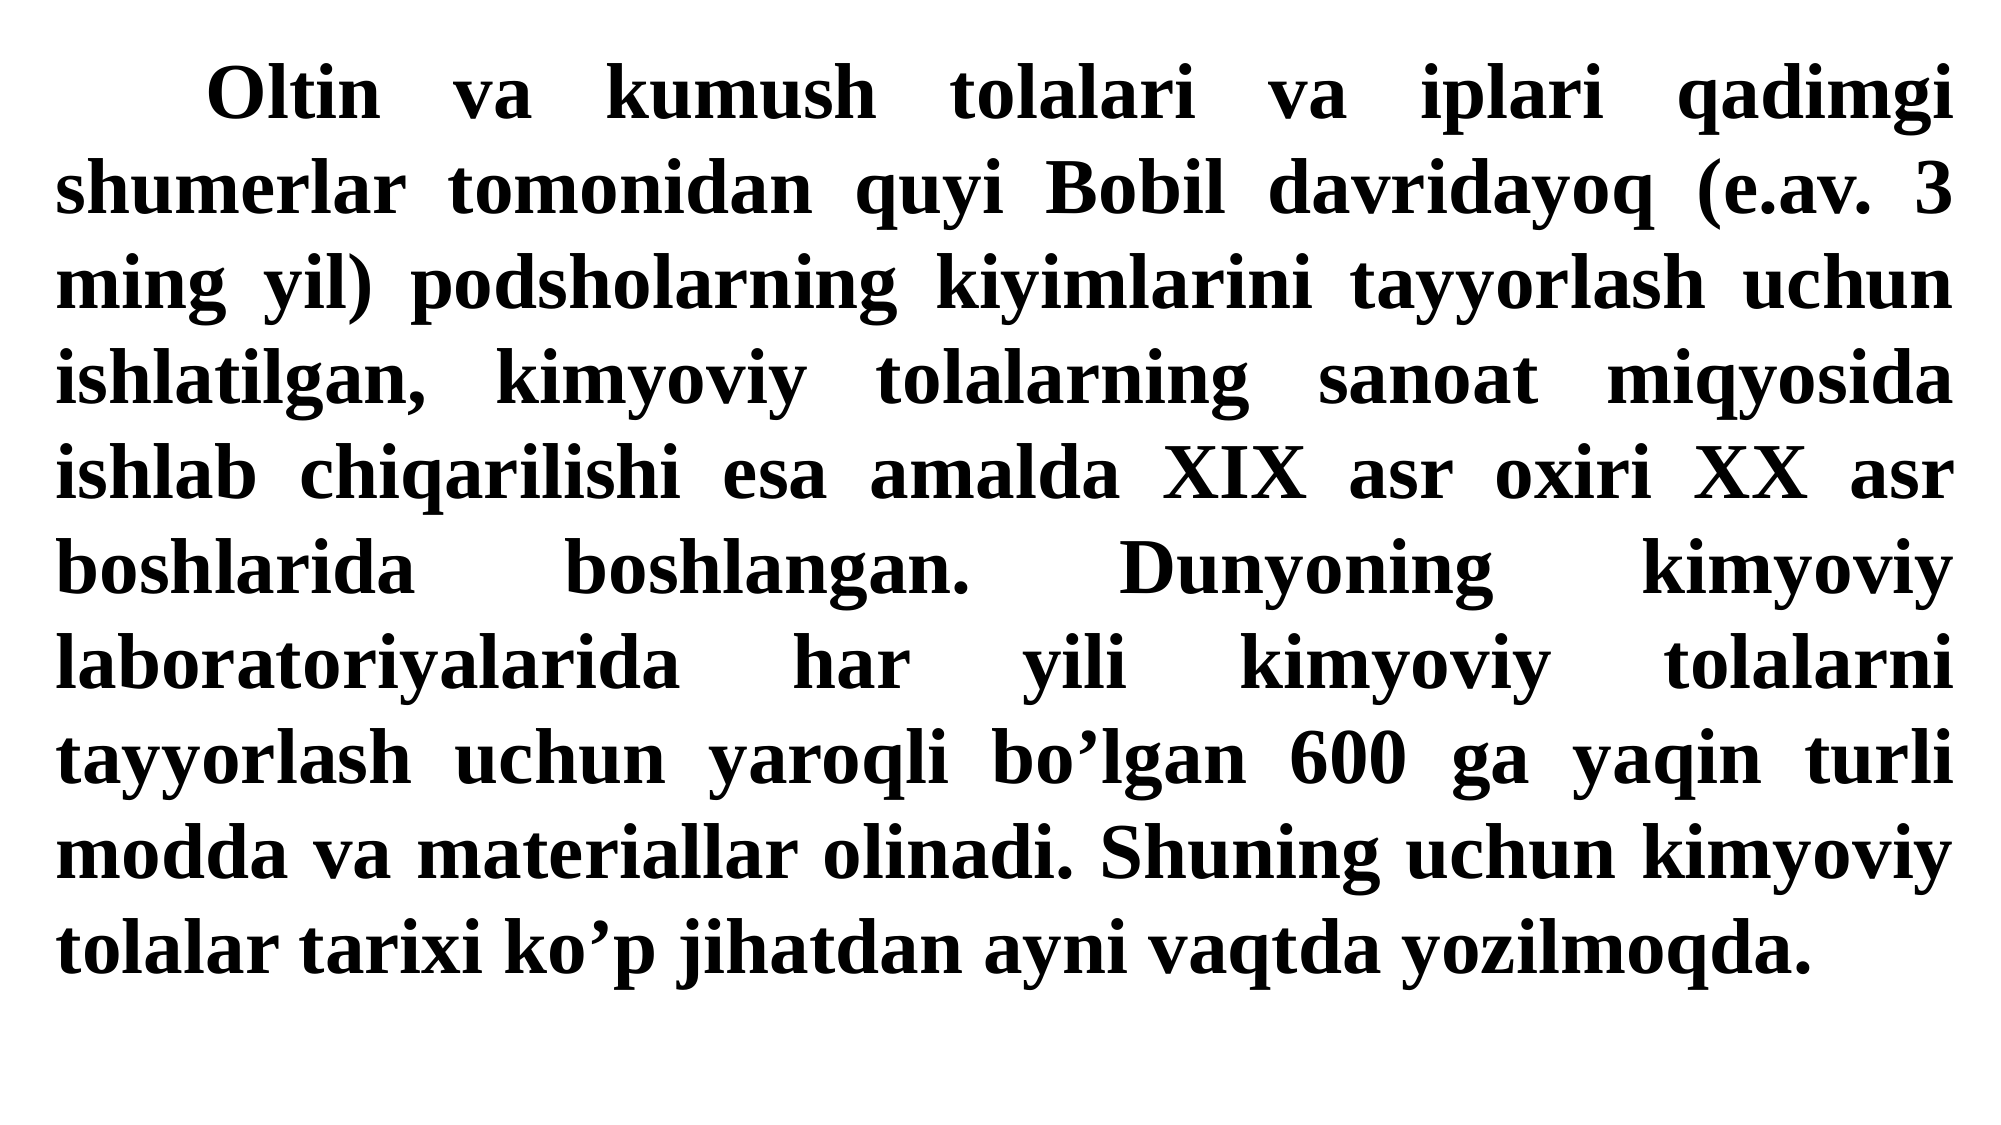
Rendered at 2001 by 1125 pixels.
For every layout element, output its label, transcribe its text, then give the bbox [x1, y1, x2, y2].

text_box Oltin va kumush tolalari va iplari qadimgi shumerlar tomonidan quyi Bobil davridayoq (e.av. 3 ming yil) podsholarning kiyimlarini tayyorlash uchun ishlatilgan, kimyoviy tolalarning sanoat miqyosida ishlab chiqarilishi esa amalda XIX asr oxiri XX asr boshlarida boshlangan. Dunyoning kimyoviy laboratoriyalarida har yili kimyoviy tolalarni tayyorlash uchun yaroqli bo’lgan 600 ga yaqin turli modda va materiallar olinadi. Shuning uchun kimyoviy tolalar tarixi ko’p jihatdan ayni vaqtda yozilmoqda. [40, 31, 1971, 997]
